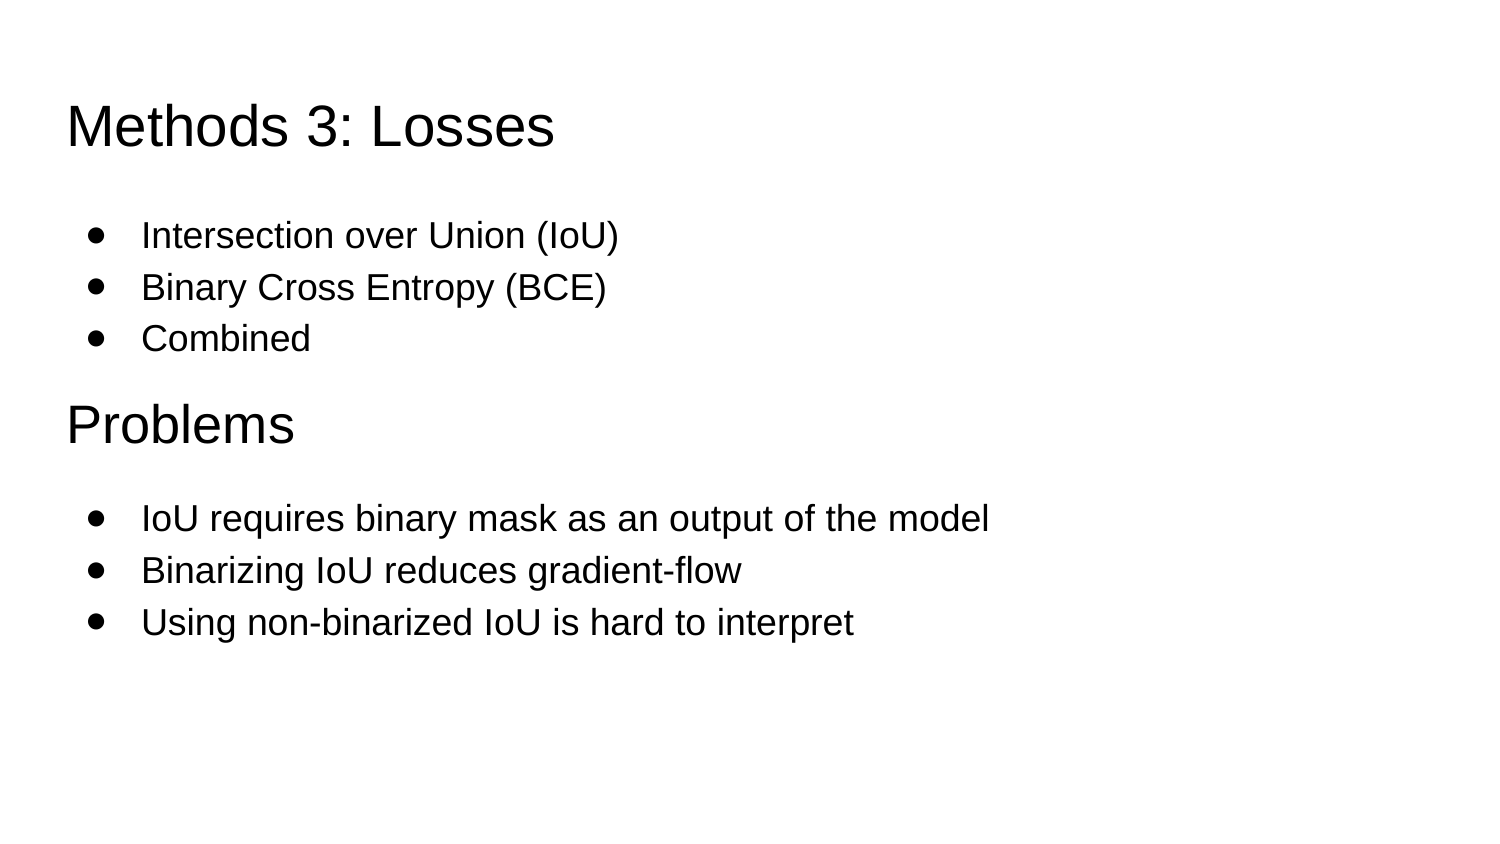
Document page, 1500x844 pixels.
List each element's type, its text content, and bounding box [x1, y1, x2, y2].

list IoU requires binary mask as an output of the model Binarizing IoU reduces gradient-flow Using non-binarized IoU is hard to interpret [51, 472, 1449, 680]
list Intersection over Union (IoU) Binary Cross Entropy (BCE) Combined [51, 189, 1449, 374]
title Problems [51, 374, 1449, 469]
title Methods 3: Losses [51, 72, 1449, 167]
